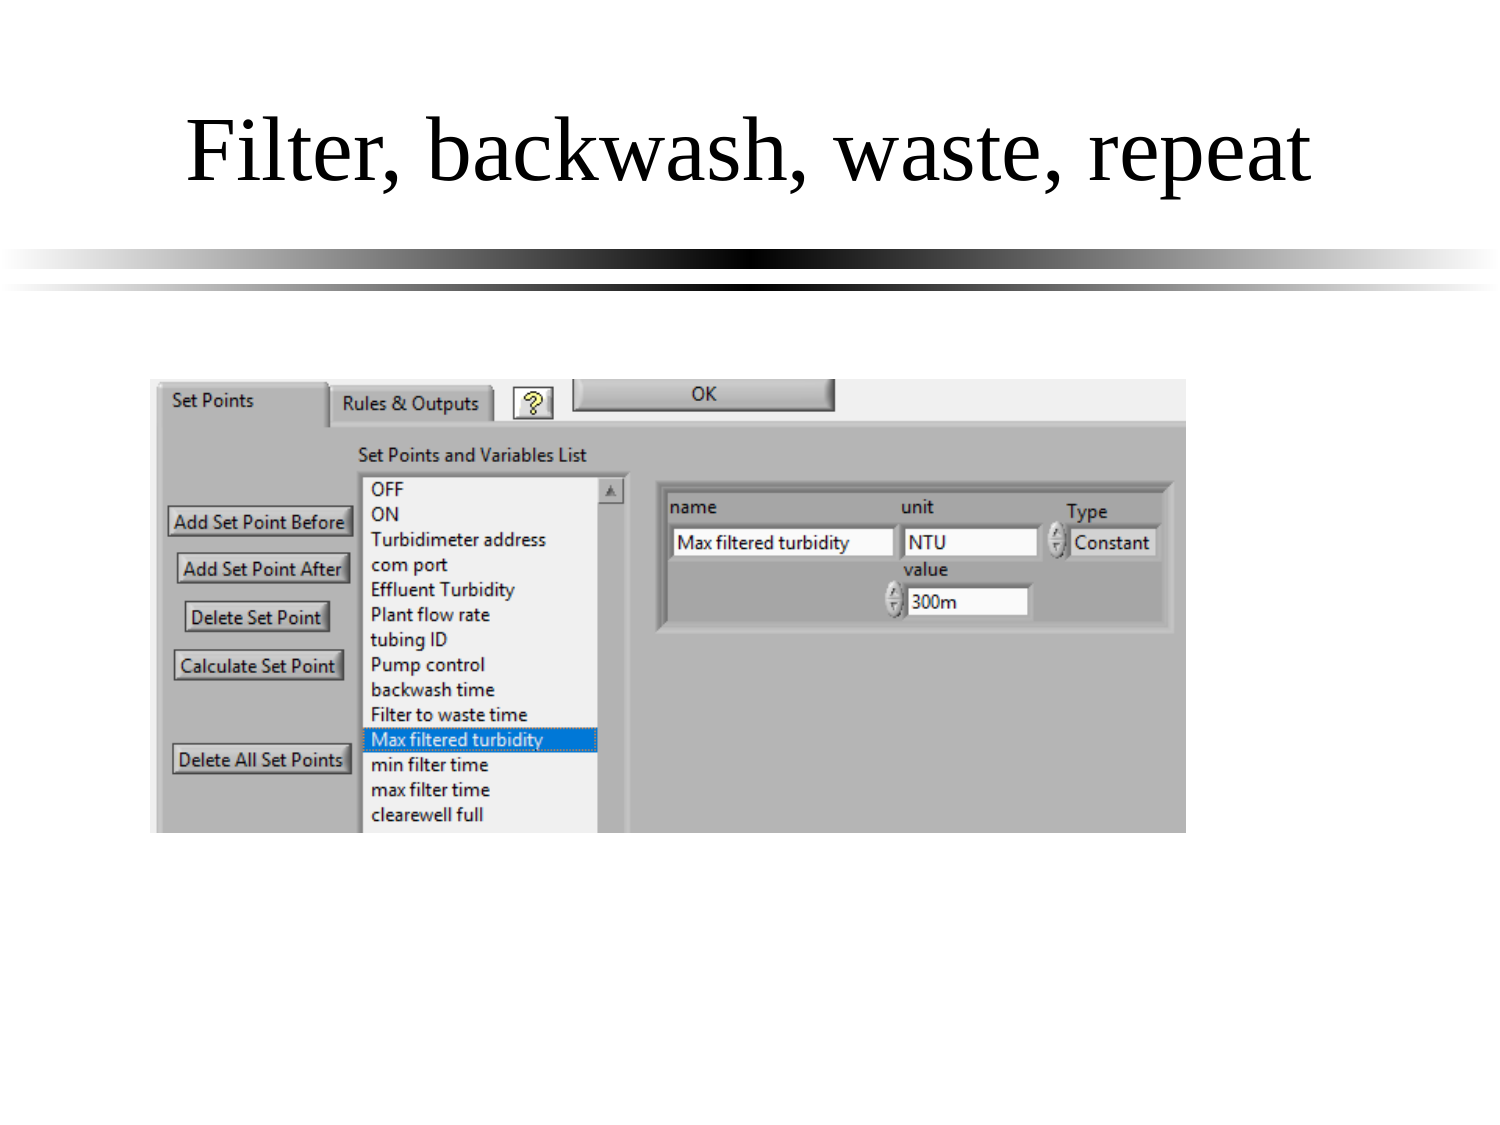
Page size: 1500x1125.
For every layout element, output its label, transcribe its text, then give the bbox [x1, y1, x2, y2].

picture [149, 379, 1186, 833]
title Filter, backwash, waste, repeat [112, 50, 1388, 238]
